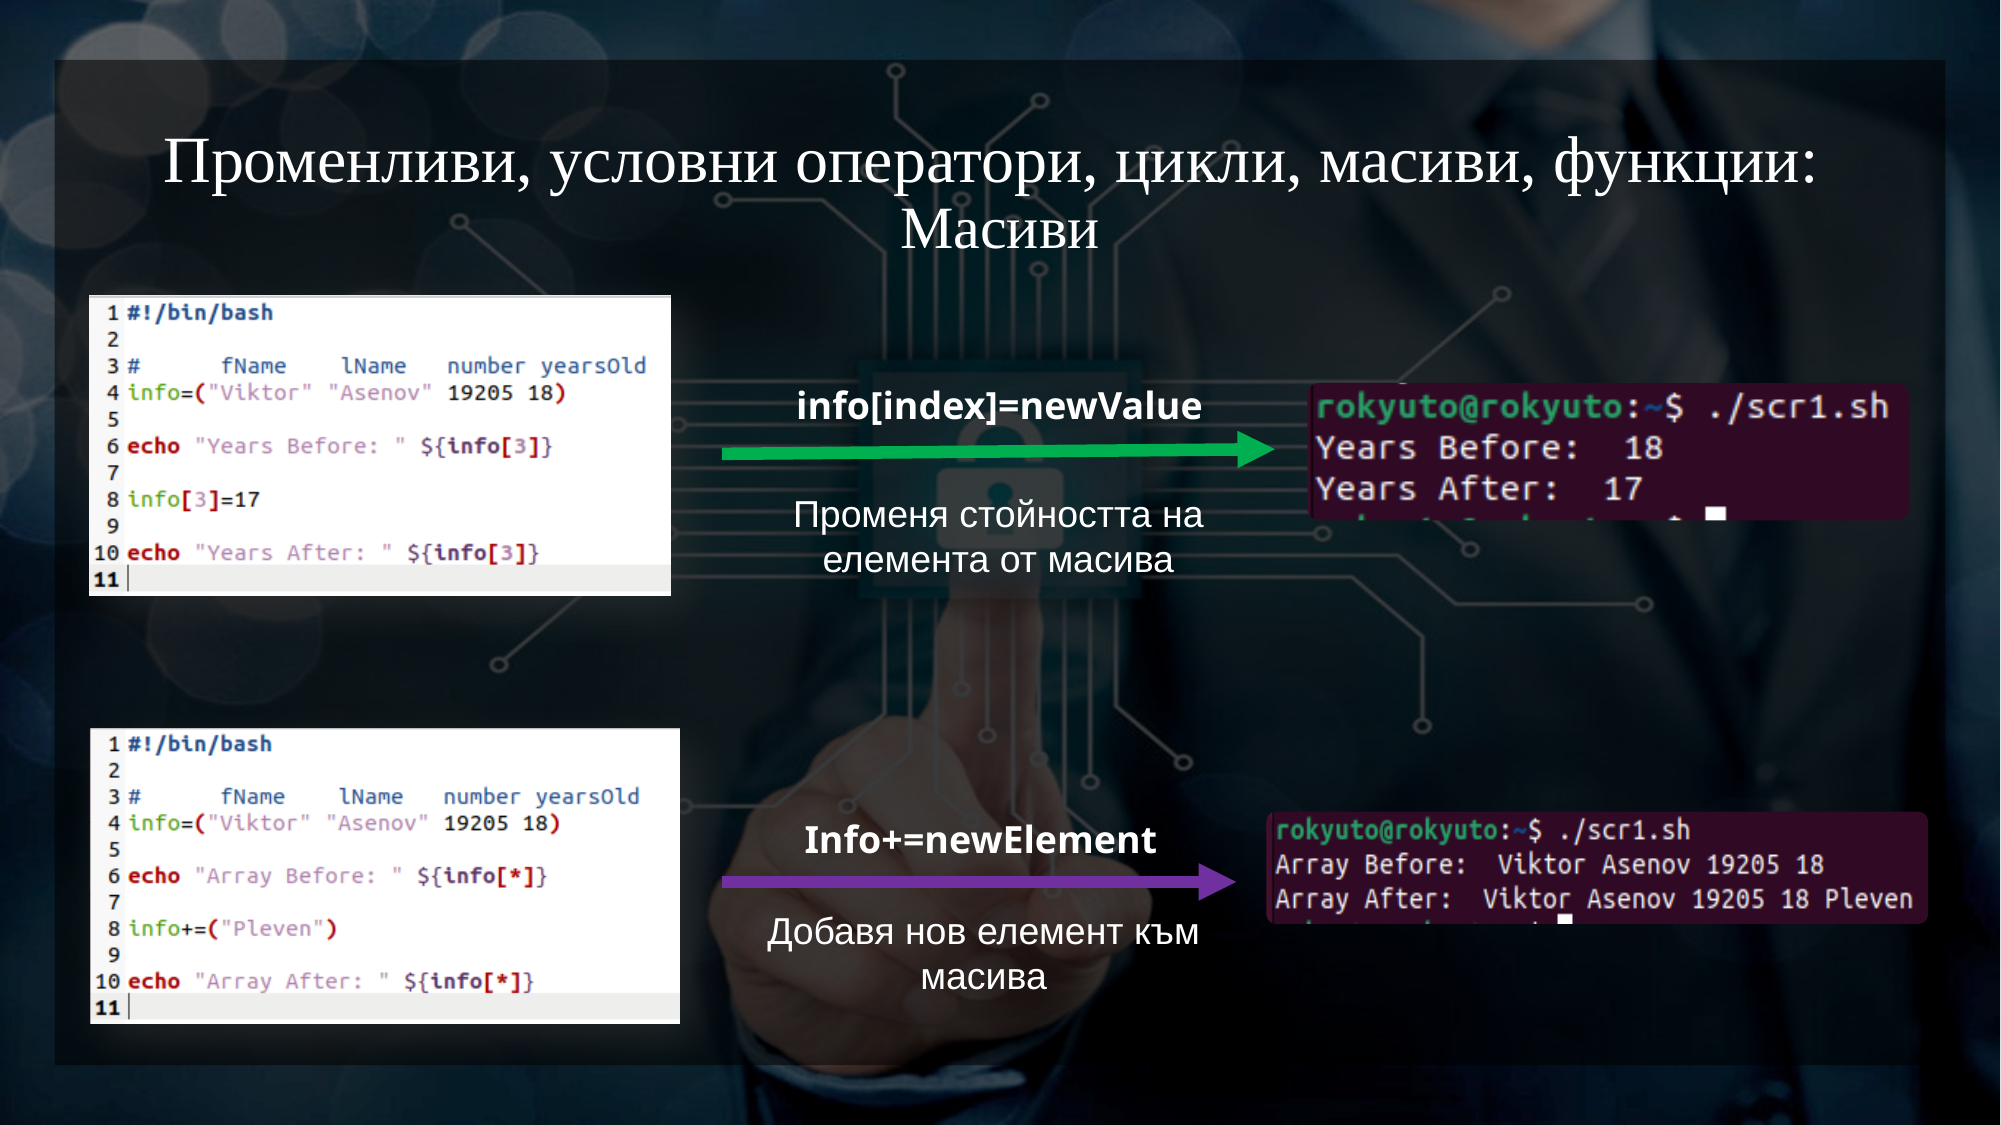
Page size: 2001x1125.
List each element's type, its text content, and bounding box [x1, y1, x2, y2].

text_box Добавя нов елемент към масива [729, 899, 1267, 1005]
text_box Info+=newElement [789, 808, 1173, 869]
picture [0, 0, 2001, 1125]
text_box info[index]=newValue [781, 375, 1219, 435]
title Променливи, условни оператори, цикли, масиви, функции: Масиви [137, 85, 1863, 303]
text_box [54, 59, 1946, 1066]
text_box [721, 449, 1275, 454]
text_box Променя стойността на елемента от масива [718, 482, 1286, 588]
